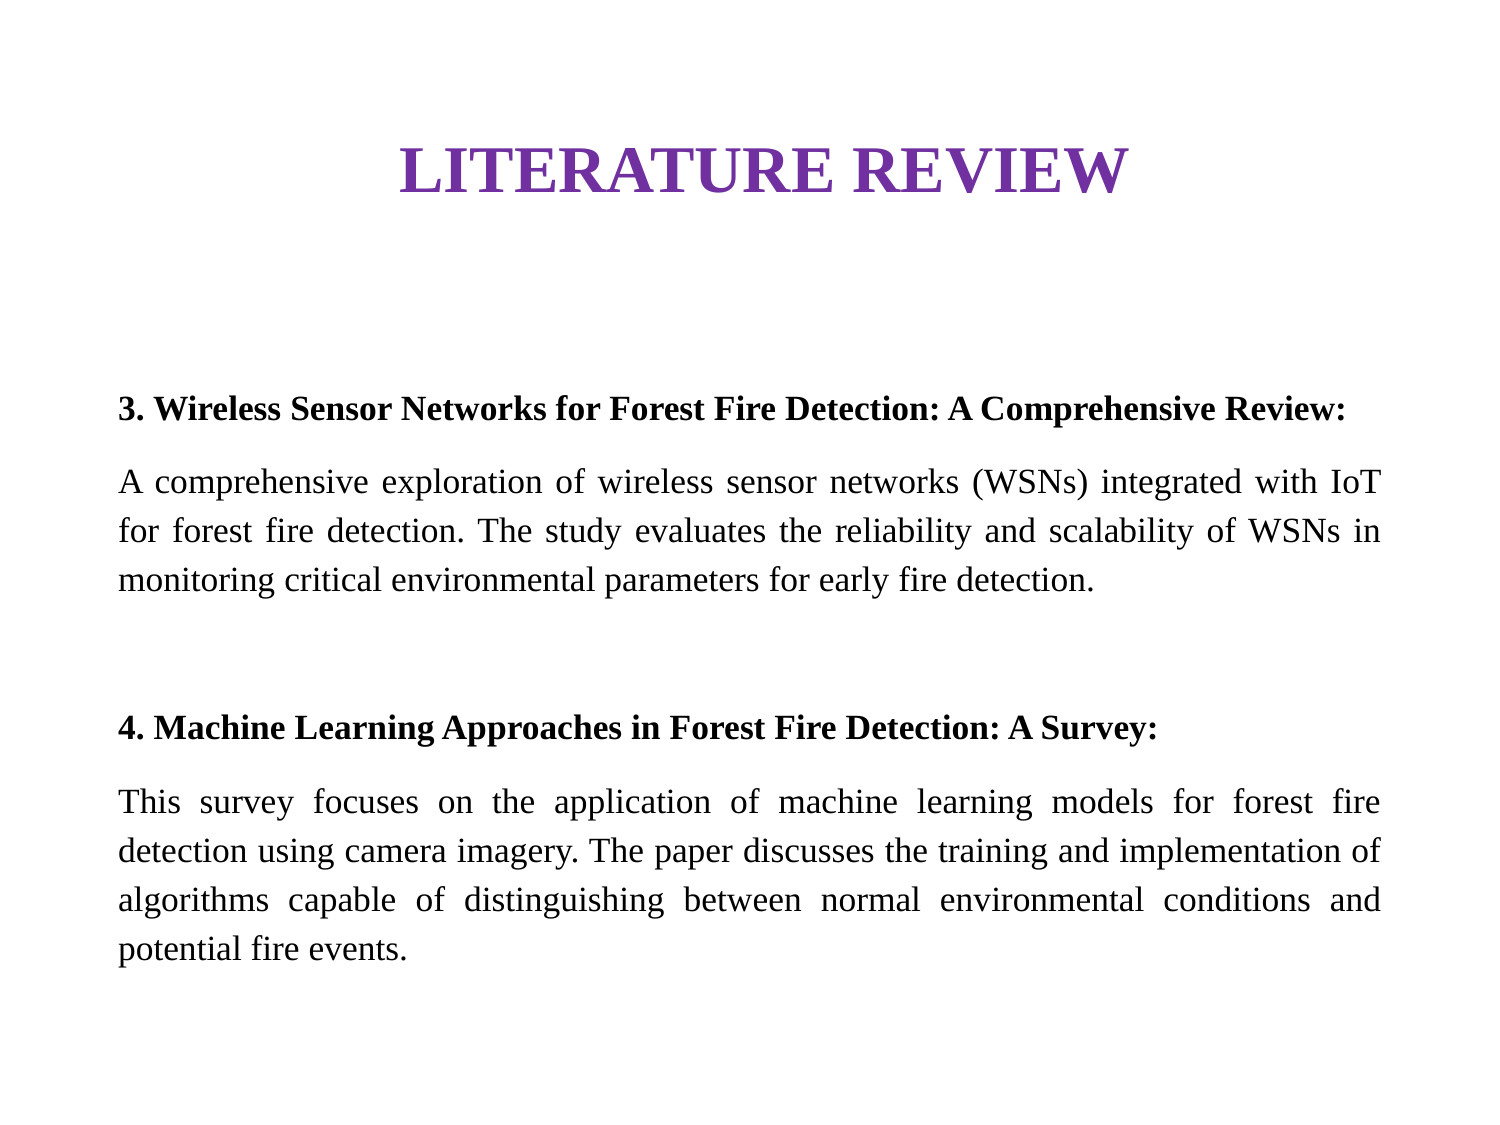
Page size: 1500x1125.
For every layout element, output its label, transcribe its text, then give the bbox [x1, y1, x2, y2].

list 3. Wireless Sensor Networks for Forest Fire Detection: A Comprehensive Review: A comprehensive exploration of wireless sensor networks (WSNs) integrated with IoT for forest fire detection. The study evaluates the reliability and scalability of WSNs in monitoring critical environmental parameters for early fire detection. 4. Machine Learning Approaches in Forest Fire Detection: A Survey: This survey focuses on the application of machine learning models for forest fire detection using camera imagery. The paper discusses the training and implementation of algorithms capable of distinguishing between normal environmental conditions and potential fire events. [103, 303, 1397, 1017]
title LITERATURE REVIEW [103, 59, 1397, 278]
